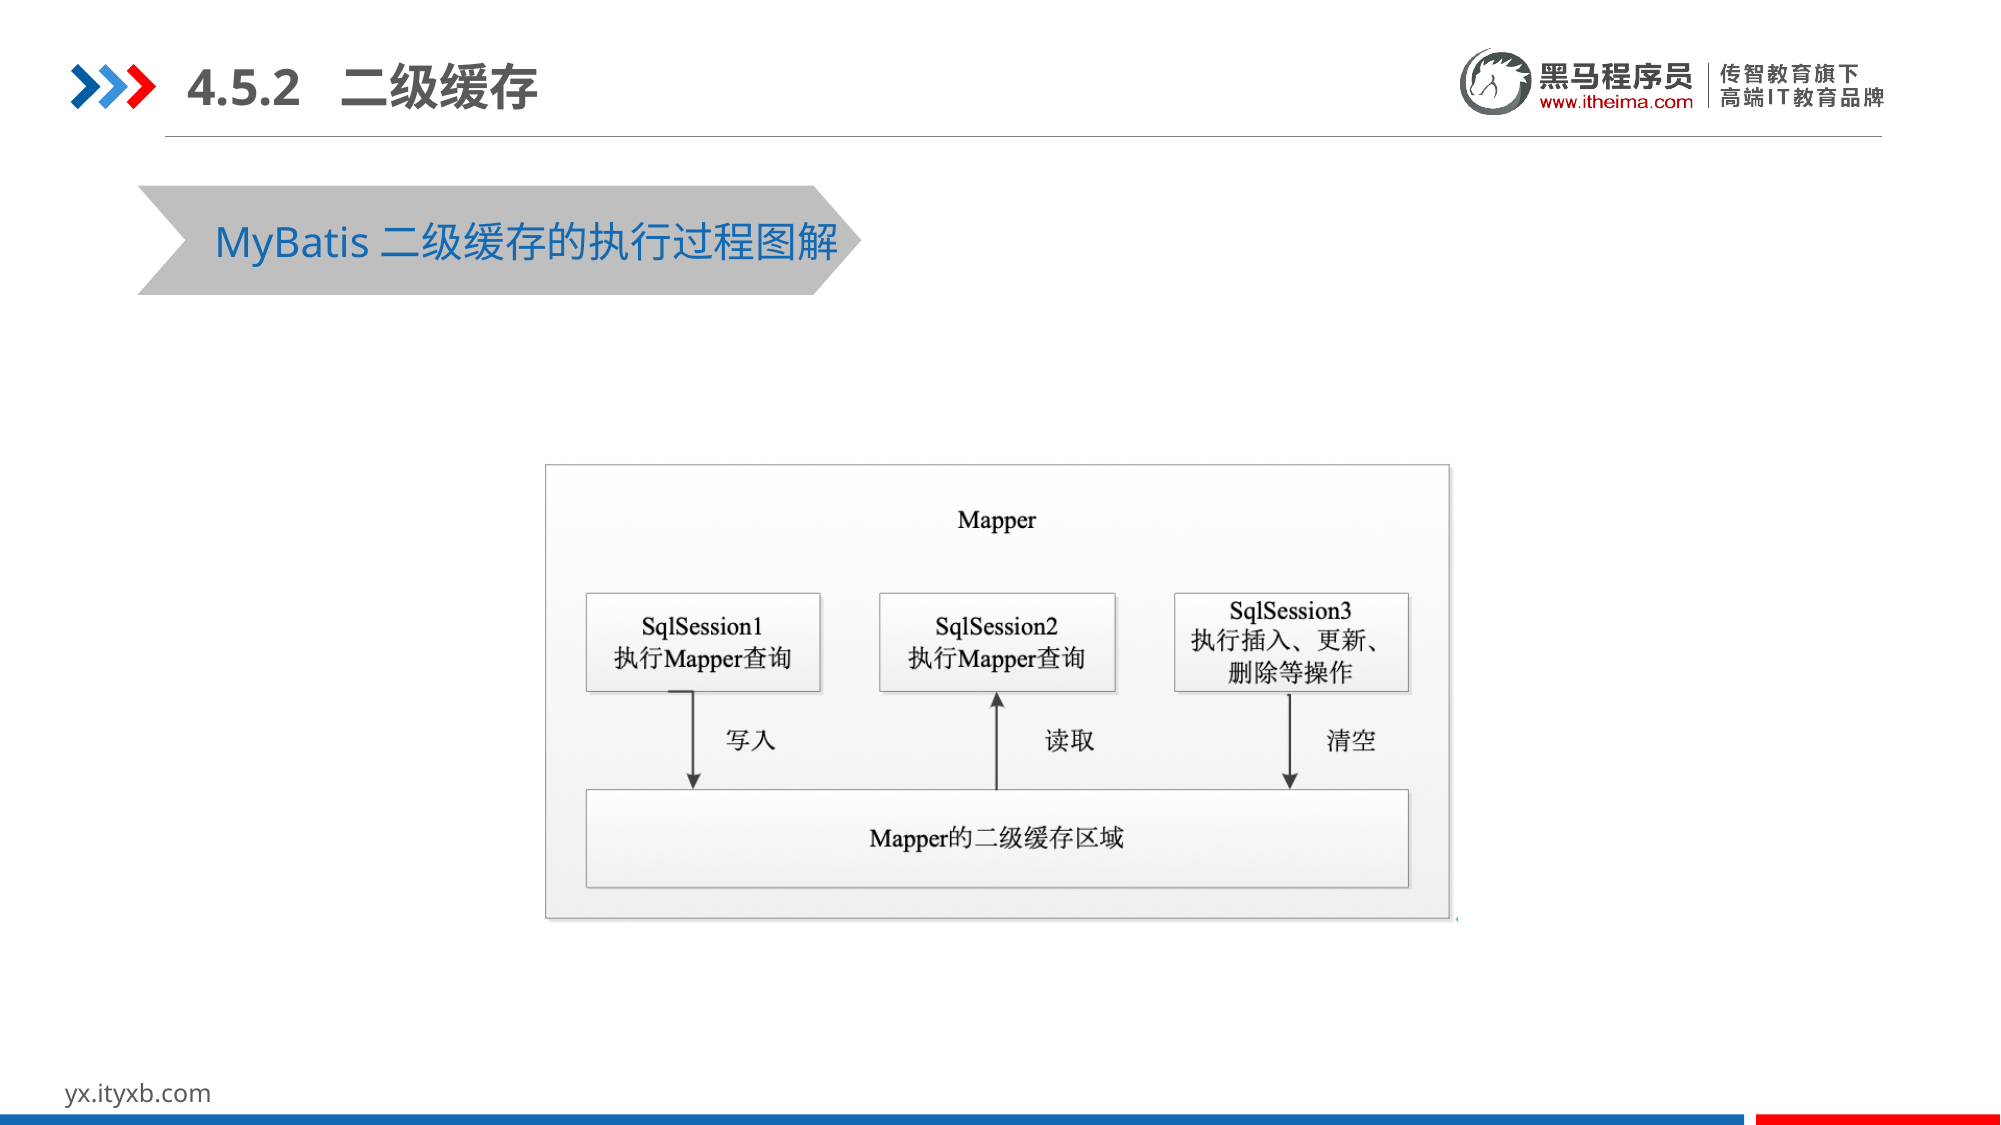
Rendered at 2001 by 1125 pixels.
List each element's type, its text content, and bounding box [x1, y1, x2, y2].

picture [542, 458, 1458, 926]
text_box [137, 185, 834, 295]
text_box STEP 03 [172, 226, 184, 254]
picture [1460, 48, 1887, 115]
text_box 4.5.2 二级缓存 [187, 43, 608, 127]
text_box [855, 232, 862, 248]
text_box MyBatis二级缓存的执行过程图解 [199, 208, 855, 274]
